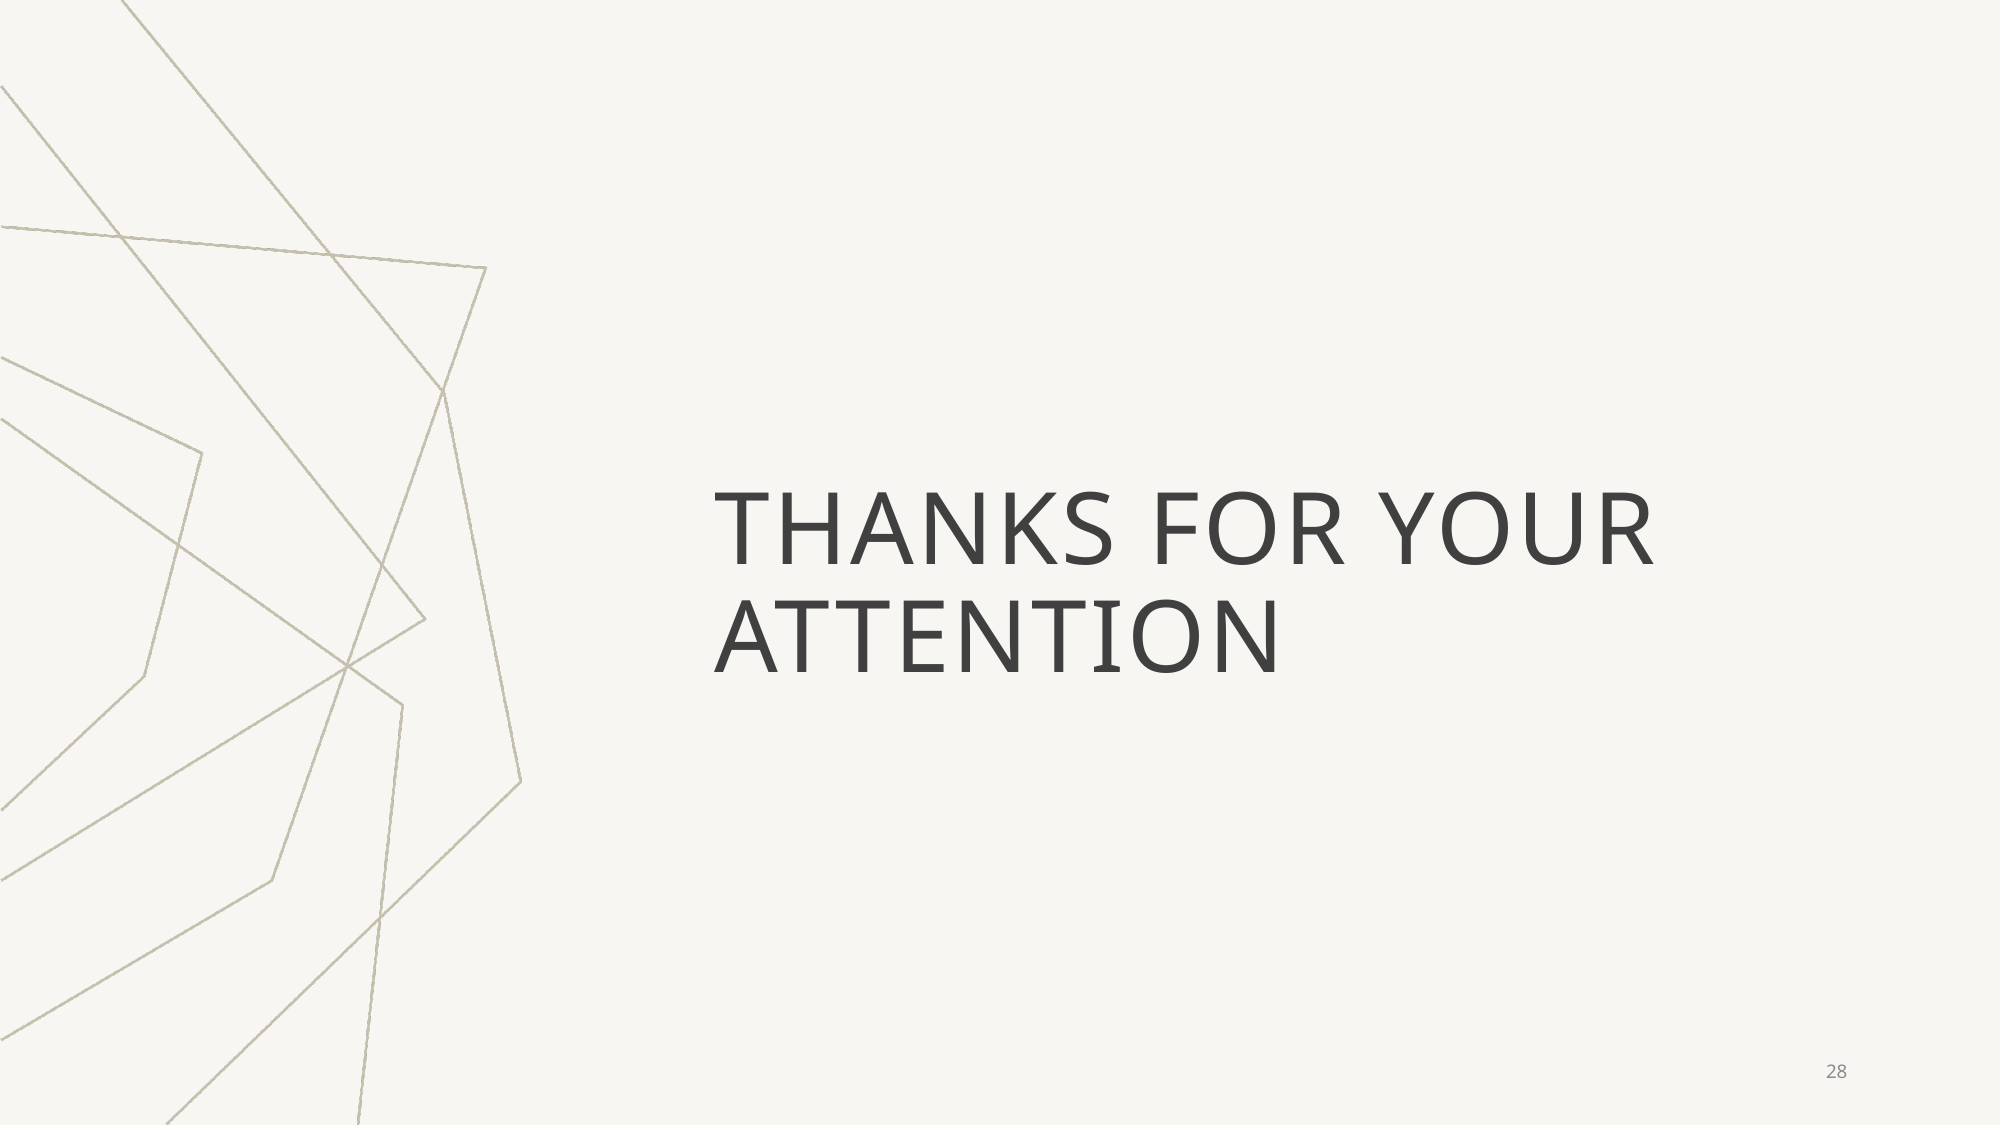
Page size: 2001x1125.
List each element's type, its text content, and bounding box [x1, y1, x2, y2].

picture [0, 0, 522, 1125]
slide_number 28 [1571, 1042, 1863, 1103]
title Thanks for your attention [699, 265, 1926, 702]
